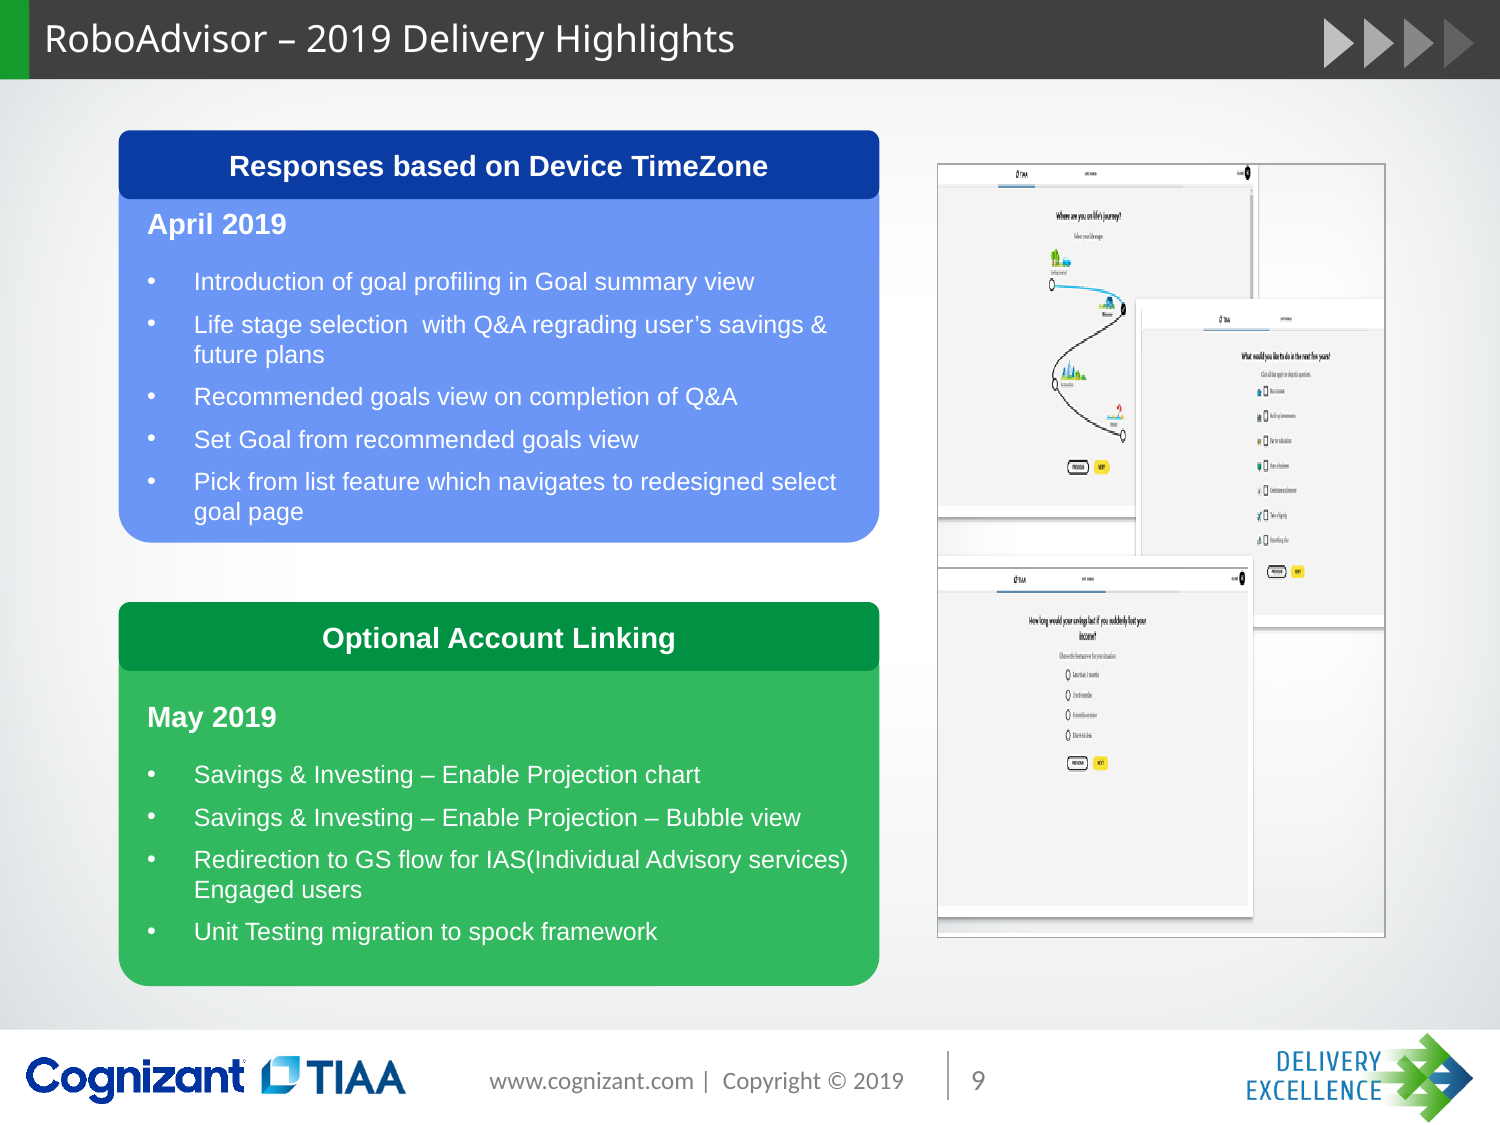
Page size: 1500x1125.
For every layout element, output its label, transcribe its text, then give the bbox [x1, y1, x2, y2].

title RoboAdvisor – 2019 Delivery Highlights [29, 0, 1314, 77]
text_box Optional Account Linking [116, 599, 882, 673]
text_box [116, 192, 873, 545]
text_box Responses based on Device TimeZone [116, 128, 882, 202]
text_box [116, 663, 882, 989]
picture [26, 1057, 246, 1104]
text_box May 2019 Savings & Investing – Enable Projection chart Savings & Investing – Enable Projection – Bubble view Redirection to GS flow for IAS(Individual Advisory services) Engaged users Unit Testing migration to spock framework [132, 691, 880, 954]
picture [253, 1047, 414, 1102]
picture [0, 80, 1500, 1125]
text_box April 2019 Introduction of goal profiling in Goal summary view Life stage selection with Q&A regrading user’s savings & future plans Recommended goals view on completion of Q&A Set Goal from recommended goals view Pick from list feature which navigates to redesigned select goal page [132, 198, 880, 533]
